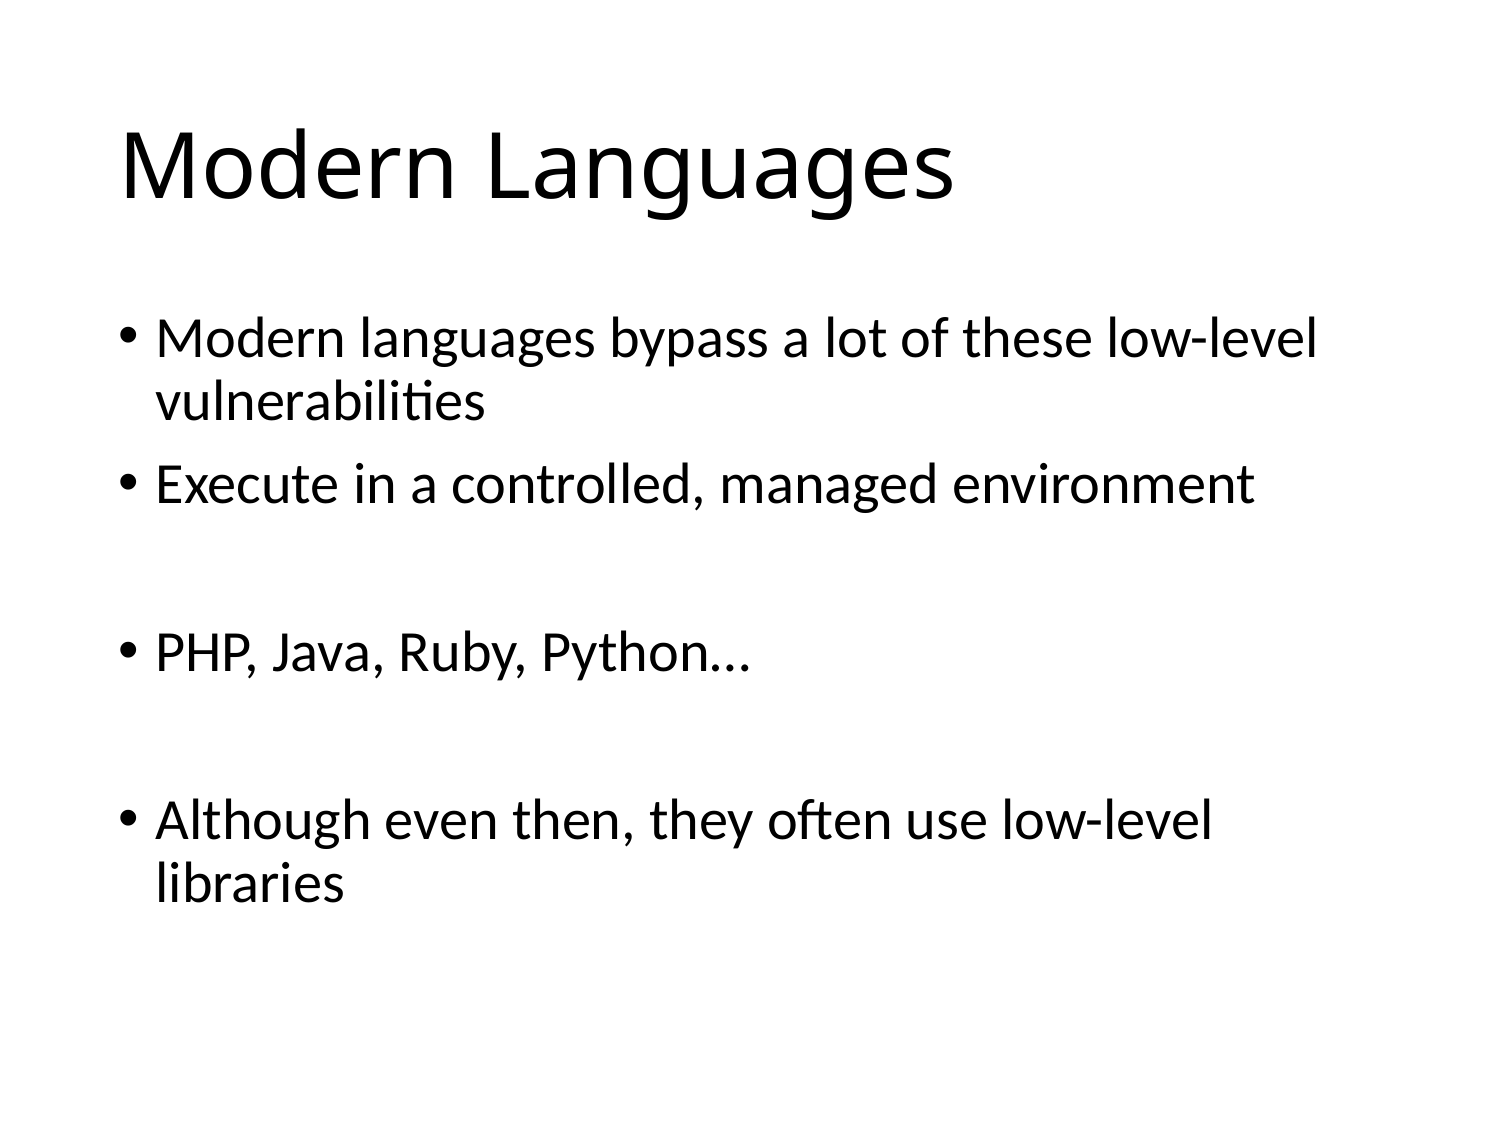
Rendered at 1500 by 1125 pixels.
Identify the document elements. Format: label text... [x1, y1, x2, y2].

list Modern languages bypass a lot of these low-level vulnerabilities Execute in a controlled, managed environment PHP, Java, Ruby, Python… Although even then, they often use low-level libraries [103, 299, 1397, 1014]
title Modern Languages [103, 59, 1397, 278]
